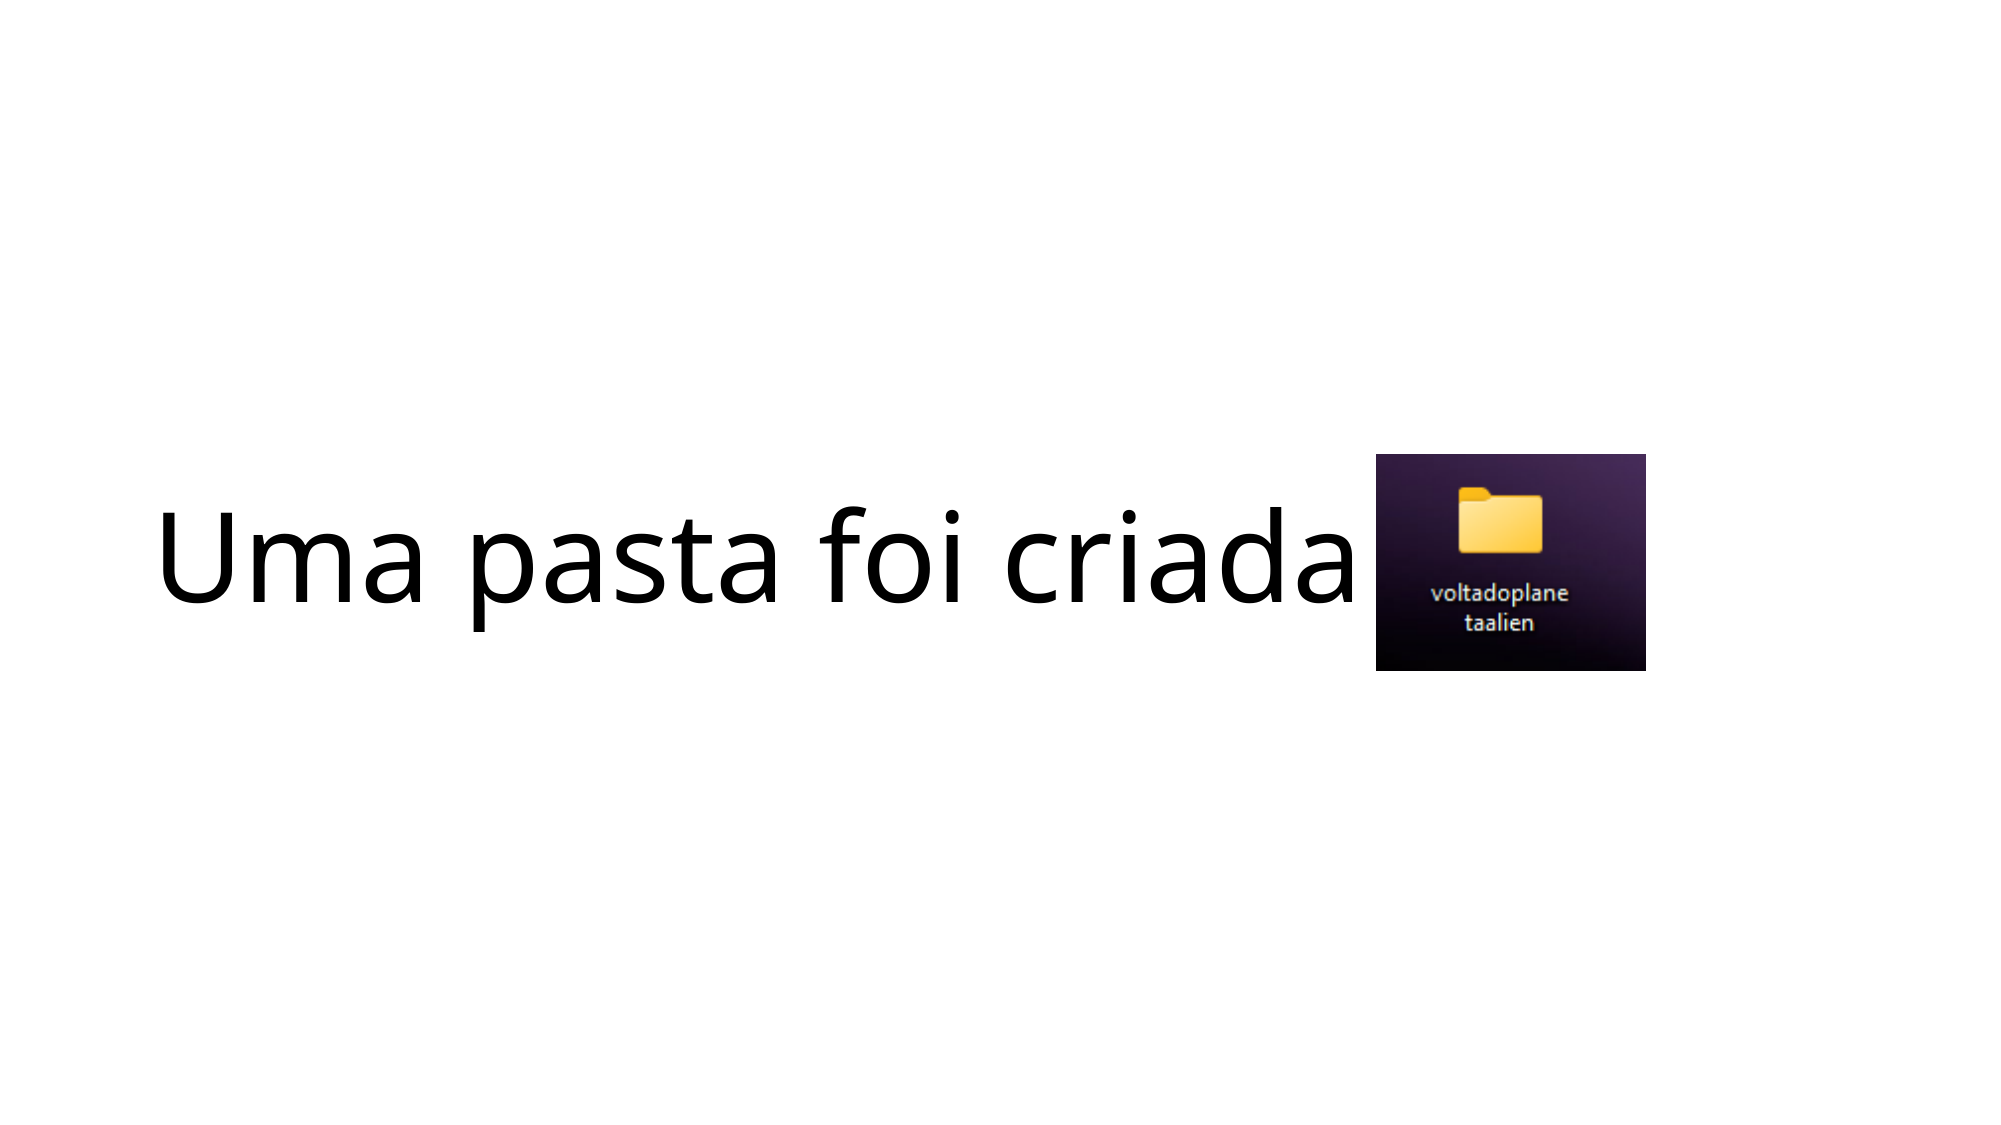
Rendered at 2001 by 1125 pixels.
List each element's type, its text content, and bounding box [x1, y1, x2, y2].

picture [1376, 454, 1646, 671]
title Uma pasta foi criada  [137, 169, 1863, 638]
